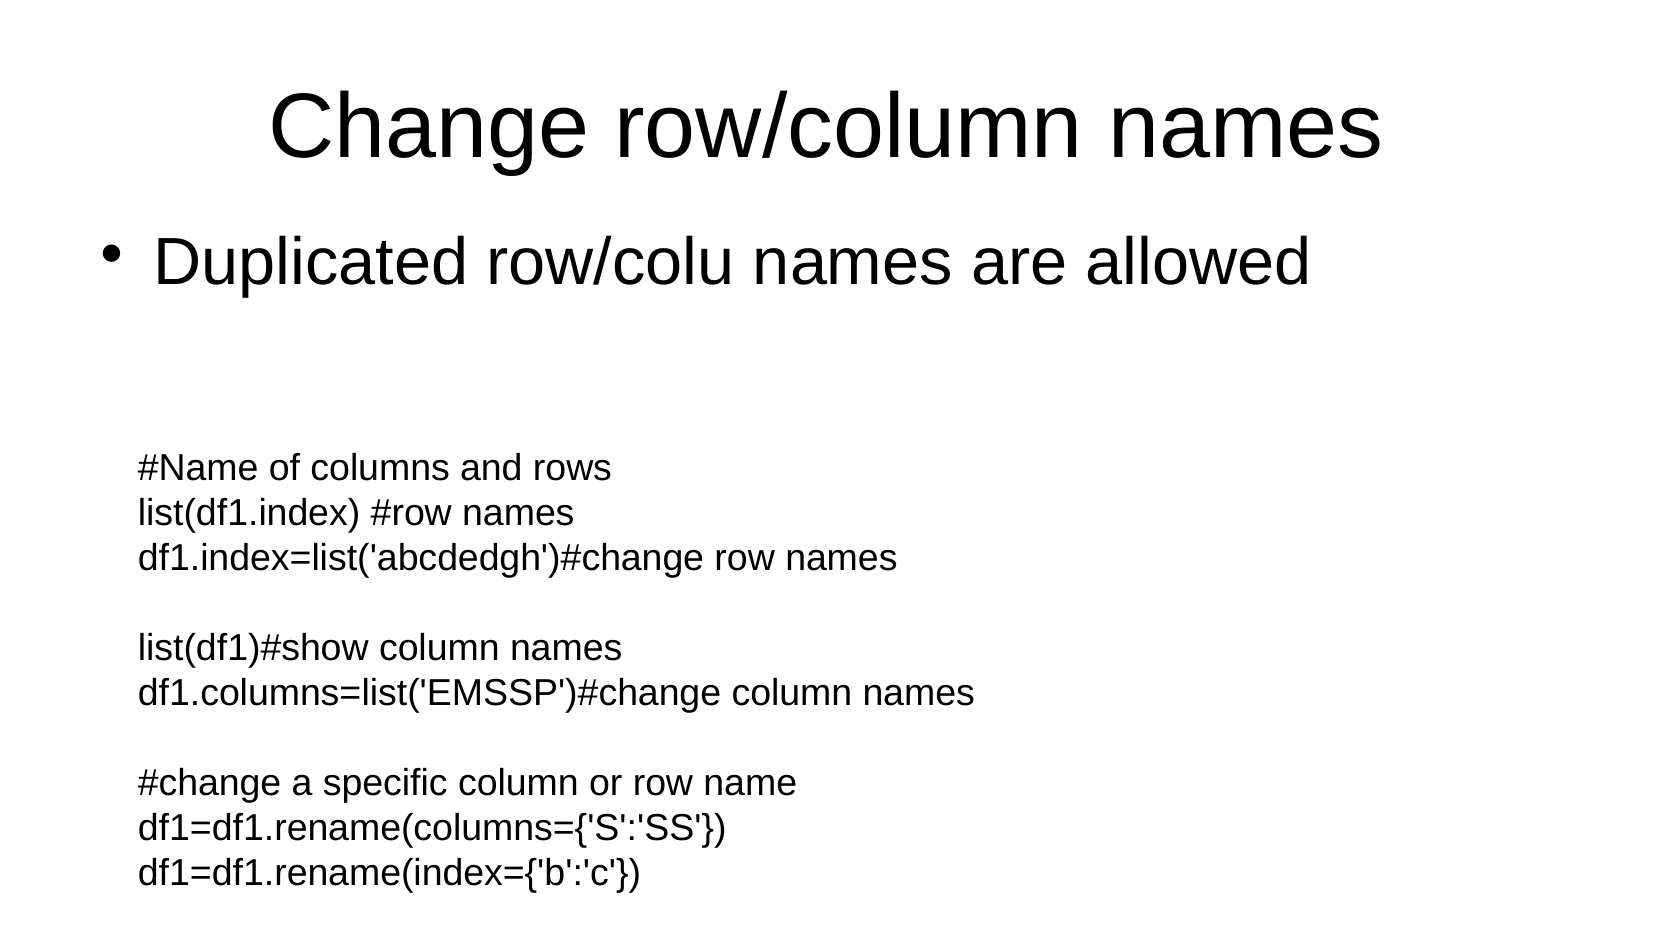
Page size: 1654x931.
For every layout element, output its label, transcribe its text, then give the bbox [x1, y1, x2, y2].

text_box Duplicated row/colu names are allowed [82, 217, 1571, 330]
text_box Change row/column names [82, 42, 1571, 199]
text_box #Name of columns and rows list(df1.index) #row names df1.index=list('abcdedgh')#change row names list(df1)#show column names df1.columns=list('EMSSP')#change column names #change a specific column or row name df1=df1.rename(columns={'S':'SS'}) df1=df1.rename(index={'b':'c'}) [81, 435, 990, 870]
